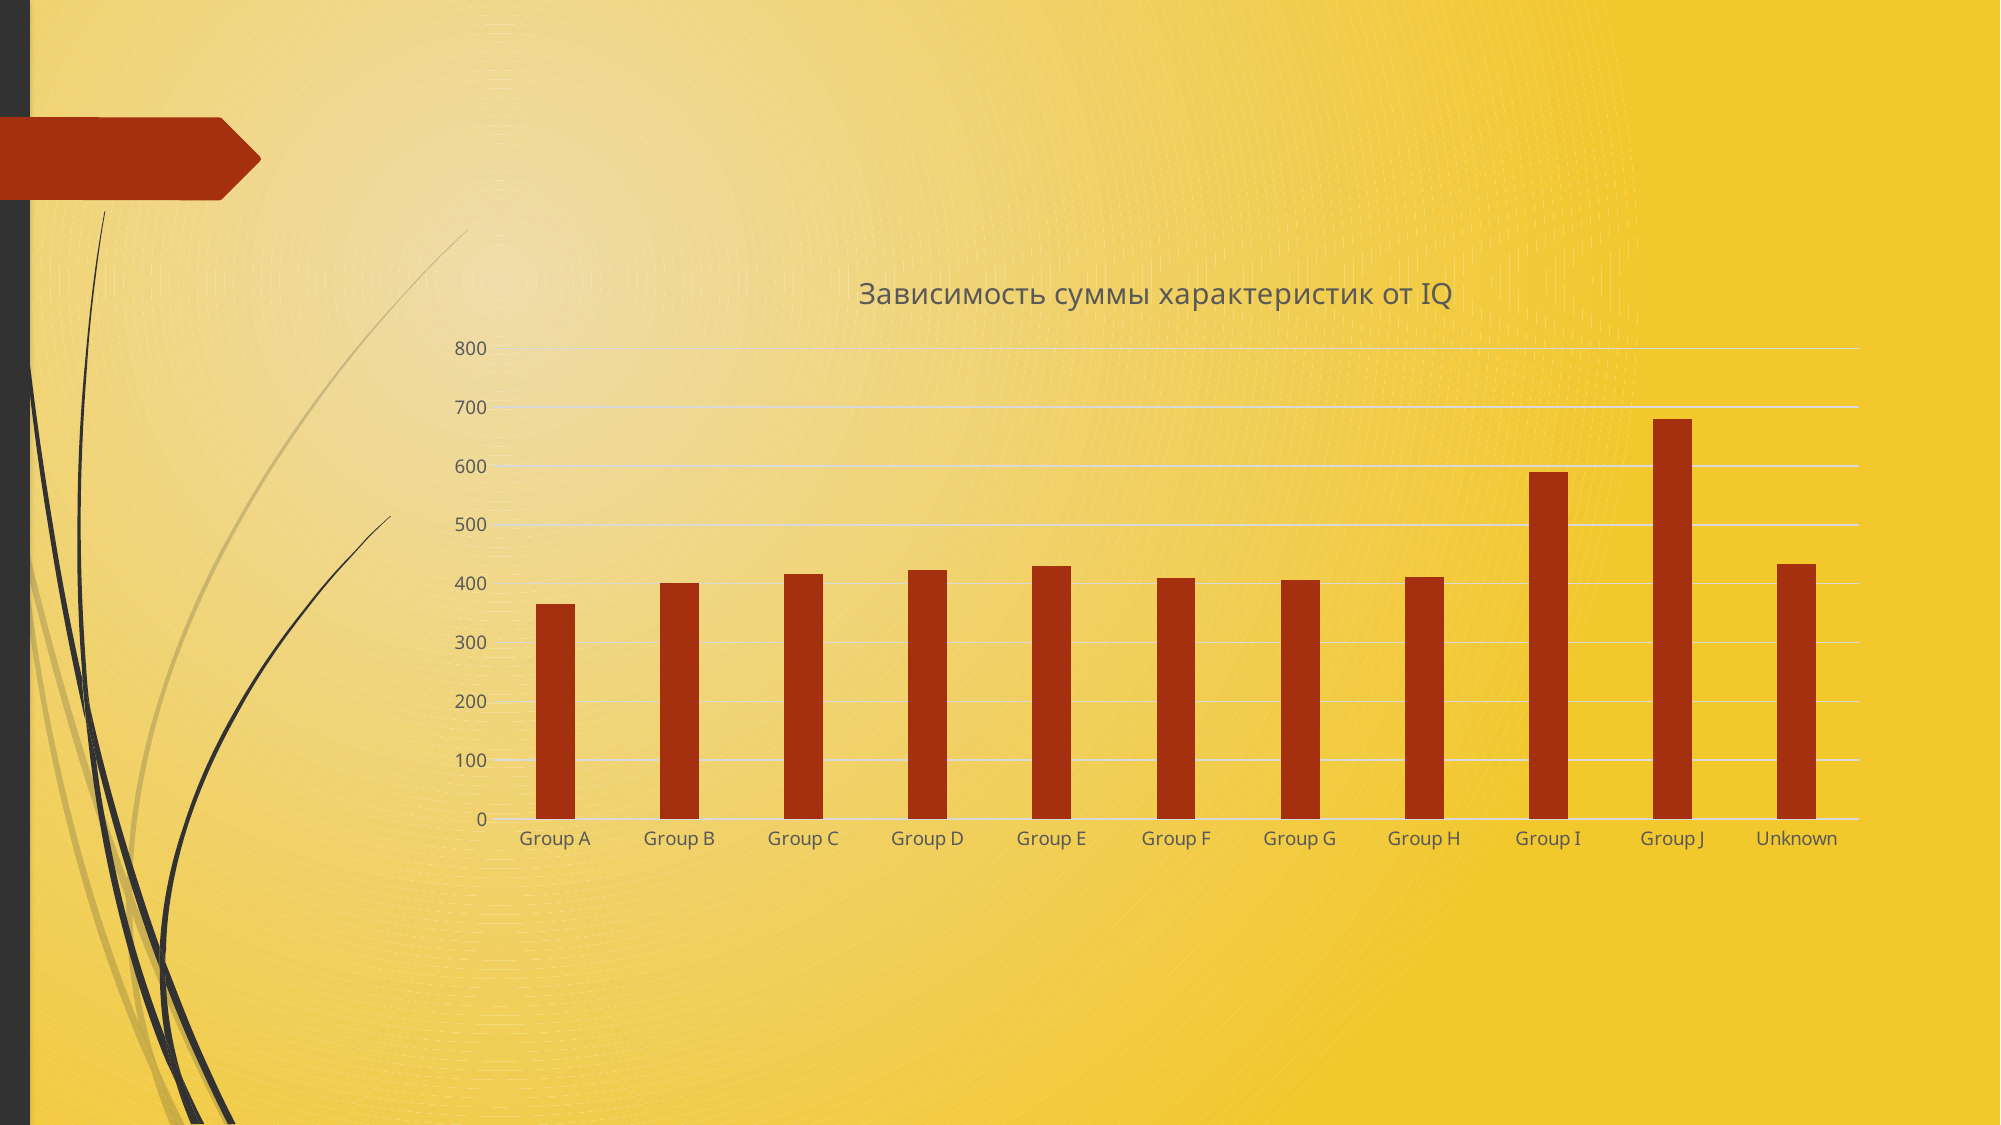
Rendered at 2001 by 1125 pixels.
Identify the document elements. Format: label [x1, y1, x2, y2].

chart [425, 243, 1889, 865]
